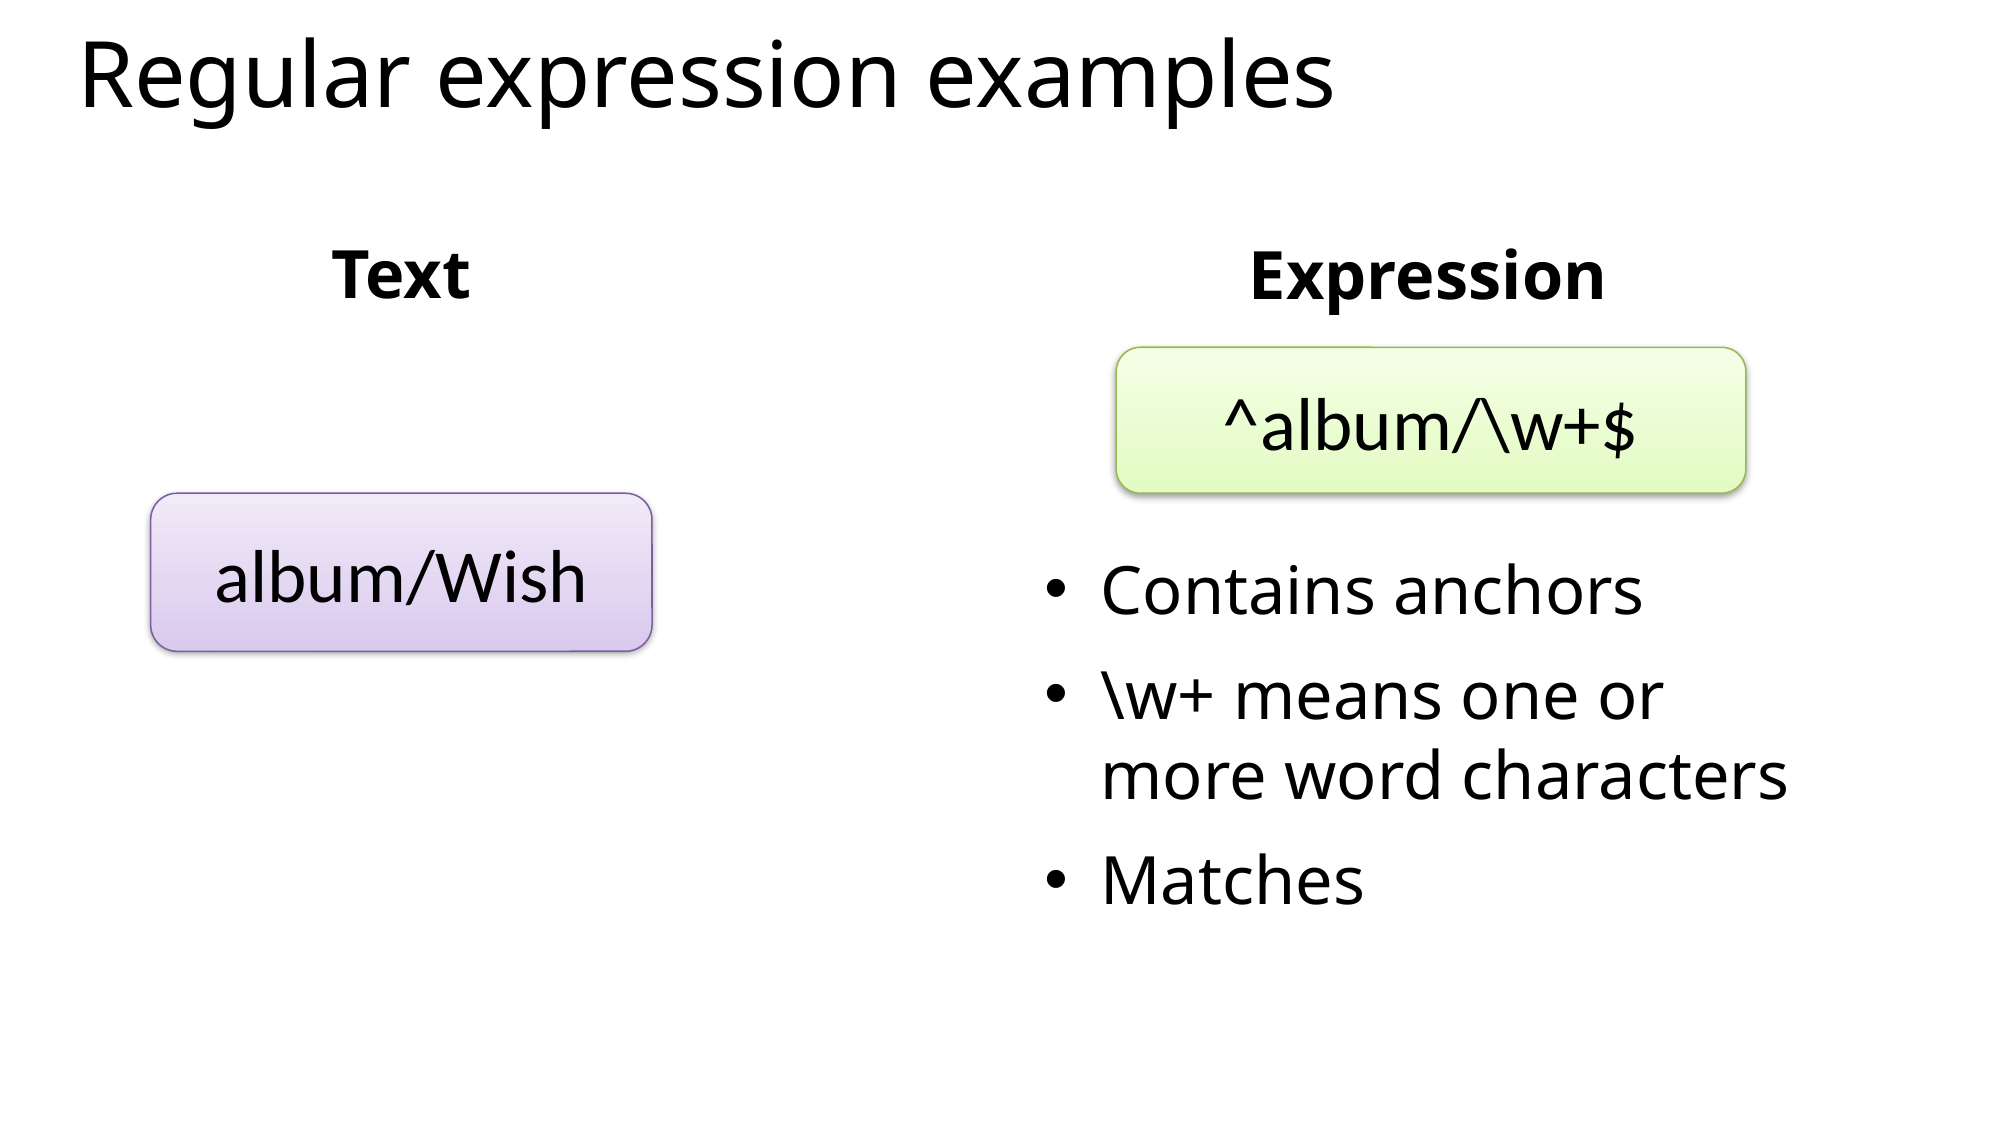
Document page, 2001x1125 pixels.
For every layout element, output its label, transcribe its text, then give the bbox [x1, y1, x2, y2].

text_box album/Wish [149, 492, 653, 653]
list Expression Contains anchors \w+ means one or more word characters Matches [1029, 224, 1827, 1038]
list Text [62, 224, 741, 1038]
text_box ^album/\w+$ [1115, 346, 1747, 494]
title Regular expression examples [62, 29, 1953, 205]
